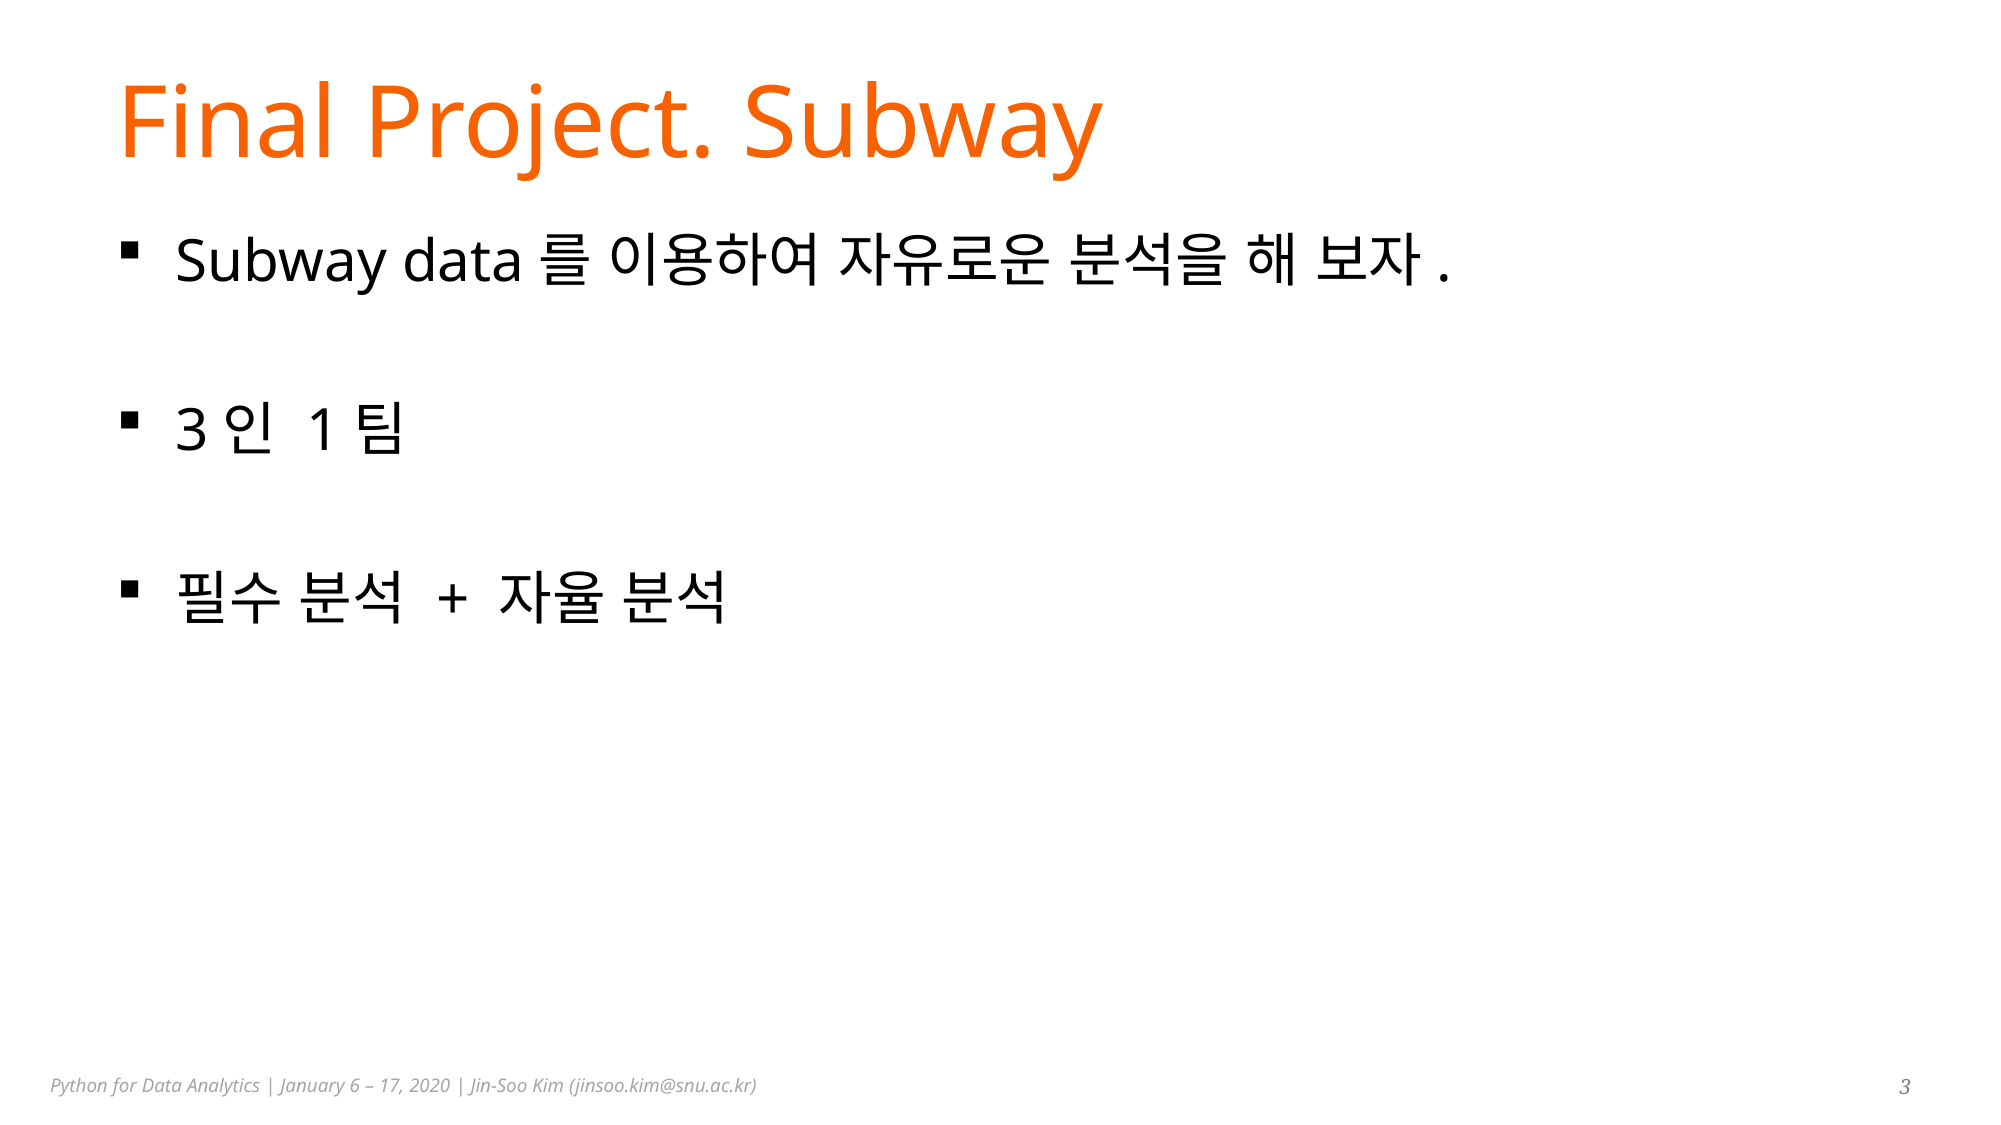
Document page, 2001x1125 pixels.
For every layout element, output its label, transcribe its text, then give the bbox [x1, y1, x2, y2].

title Final Project. Subway [101, 62, 1899, 189]
list Subway data를 이용하여 자유로운 분석을 해 보자. 3인 1팀 필수 분석 + 자율 분석 [101, 215, 1899, 1050]
